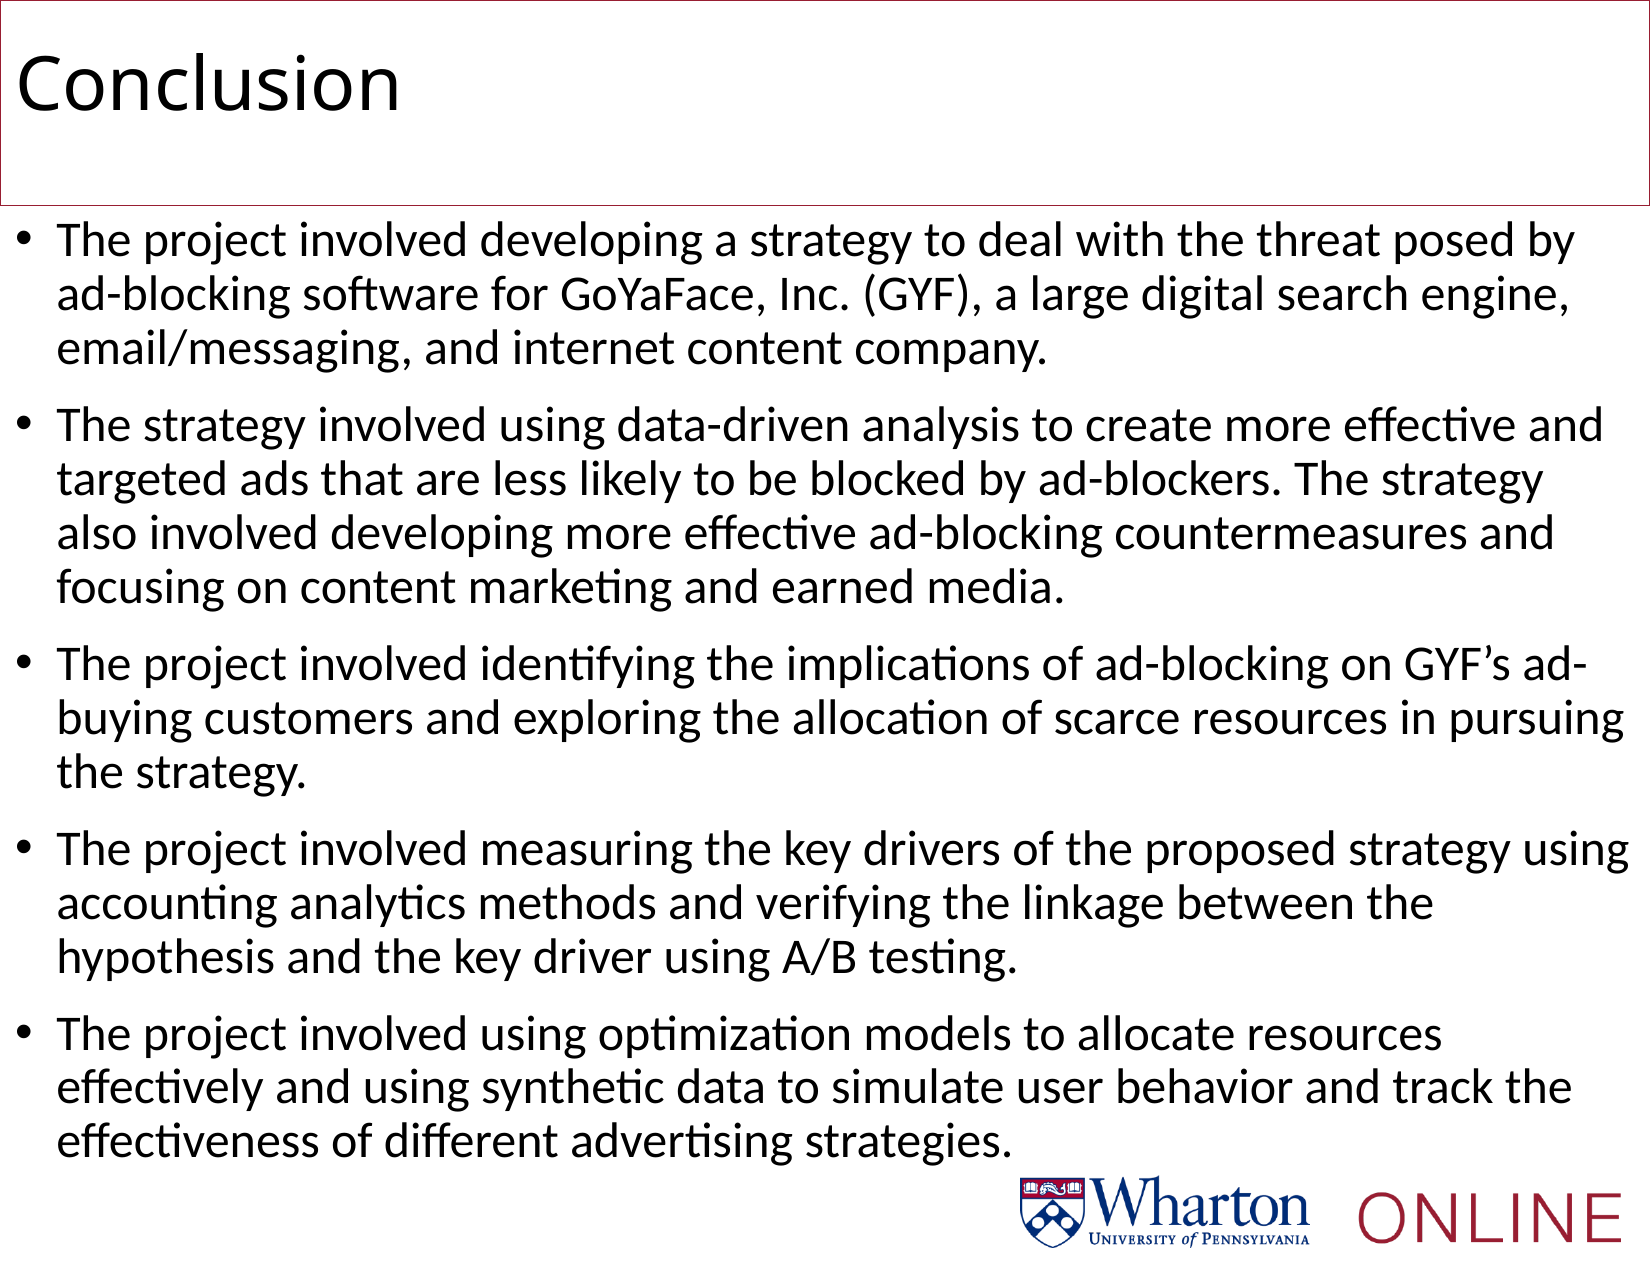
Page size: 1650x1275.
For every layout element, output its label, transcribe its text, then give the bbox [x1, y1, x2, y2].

picture [1020, 1175, 1621, 1248]
list The project involved developing a strategy to deal with the threat posed by ad-blocking software for GoYaFace, Inc. (GYF), a large digital search engine, email/messaging, and internet content company. The strategy involved using data-driven analysis to create more effective and targeted ads that are less likely to be blocked by ad-blockers. The strategy also involved developing more effective ad-blocking countermeasures and focusing on content marketing and earned media. The project involved identifying the implications of ad-blocking on GYF’s ad-buying customers and exploring the allocation of scarce resources in pursuing the strategy. The project involved measuring the key drivers of the proposed strategy using accounting analytics methods and verifying the linkage between the hypothesis and the key driver using A/B testing. The project involved using optimization models to allocate resources effectively and using synthetic data to simulate user behavior and track the effectiveness of different advertising strategies. [0, 206, 1650, 1155]
title Conclusion [0, 0, 1650, 206]
